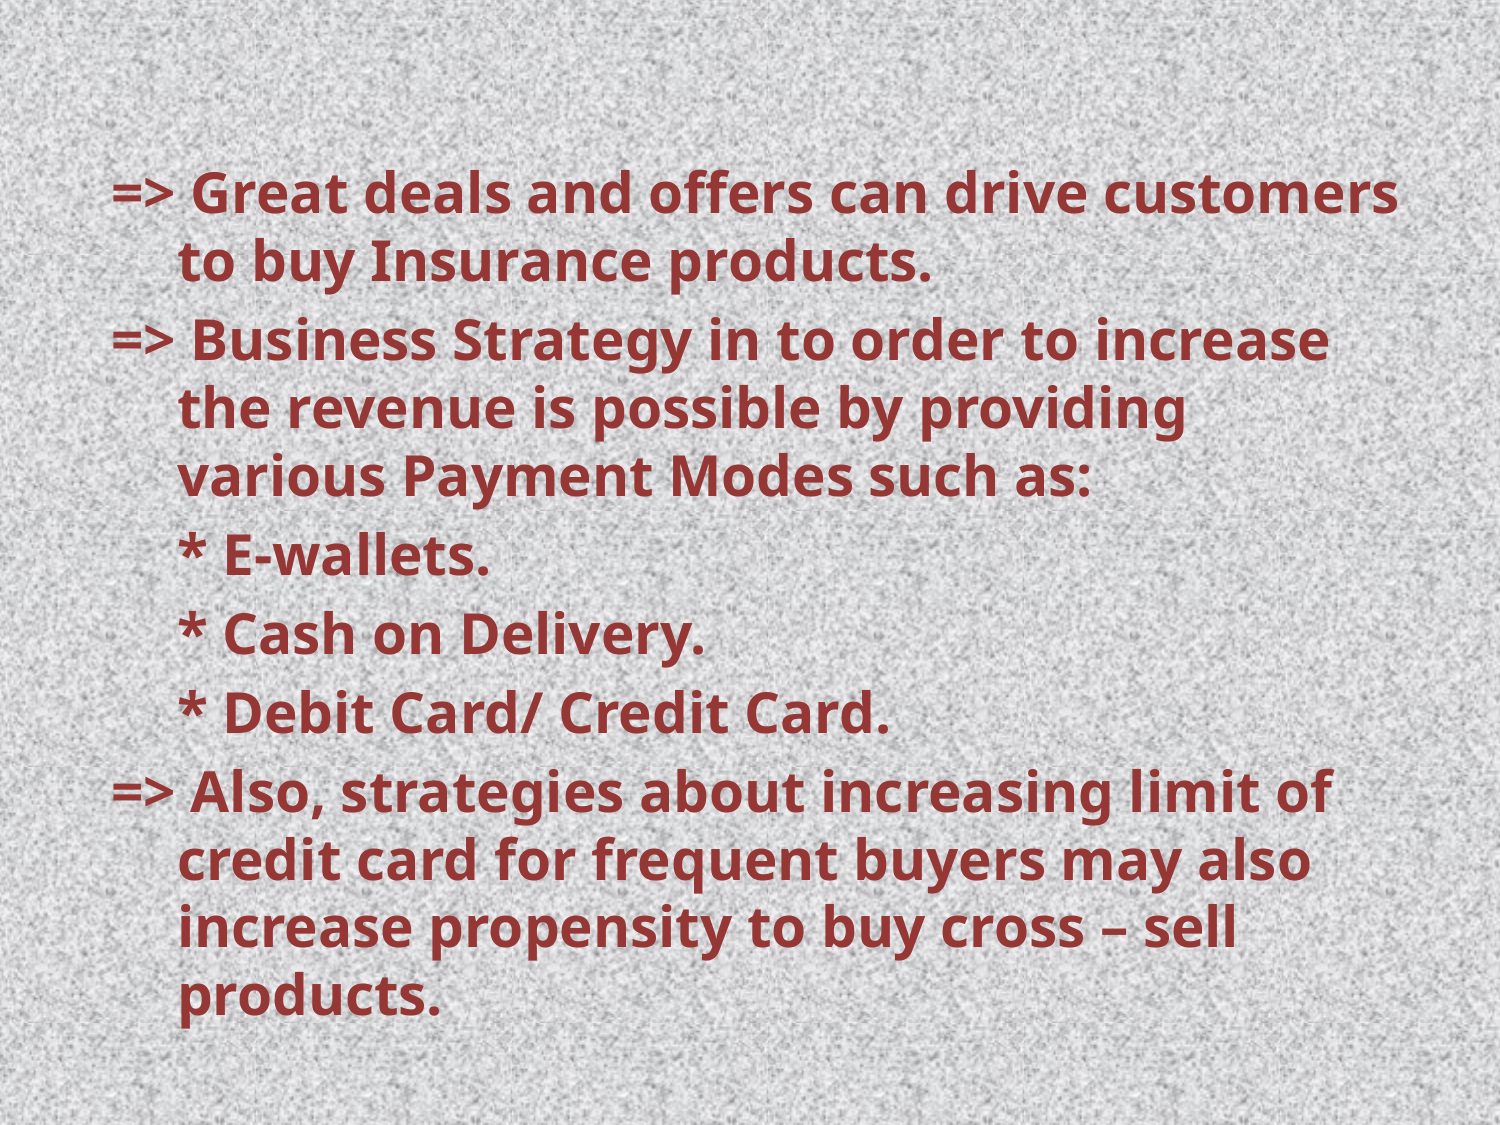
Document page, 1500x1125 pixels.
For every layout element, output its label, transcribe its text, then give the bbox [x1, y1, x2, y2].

list => Great deals and offers can drive customers to buy Insurance products. => Business Strategy in to order to increase the revenue is possible by providing various Payment Modes such as: * E-wallets. * Cash on Delivery. * Debit Card/ Credit Card. => Also, strategies about increasing limit of credit card for frequent buyers may also increase propensity to buy cross – sell products. [75, 149, 1425, 1035]
